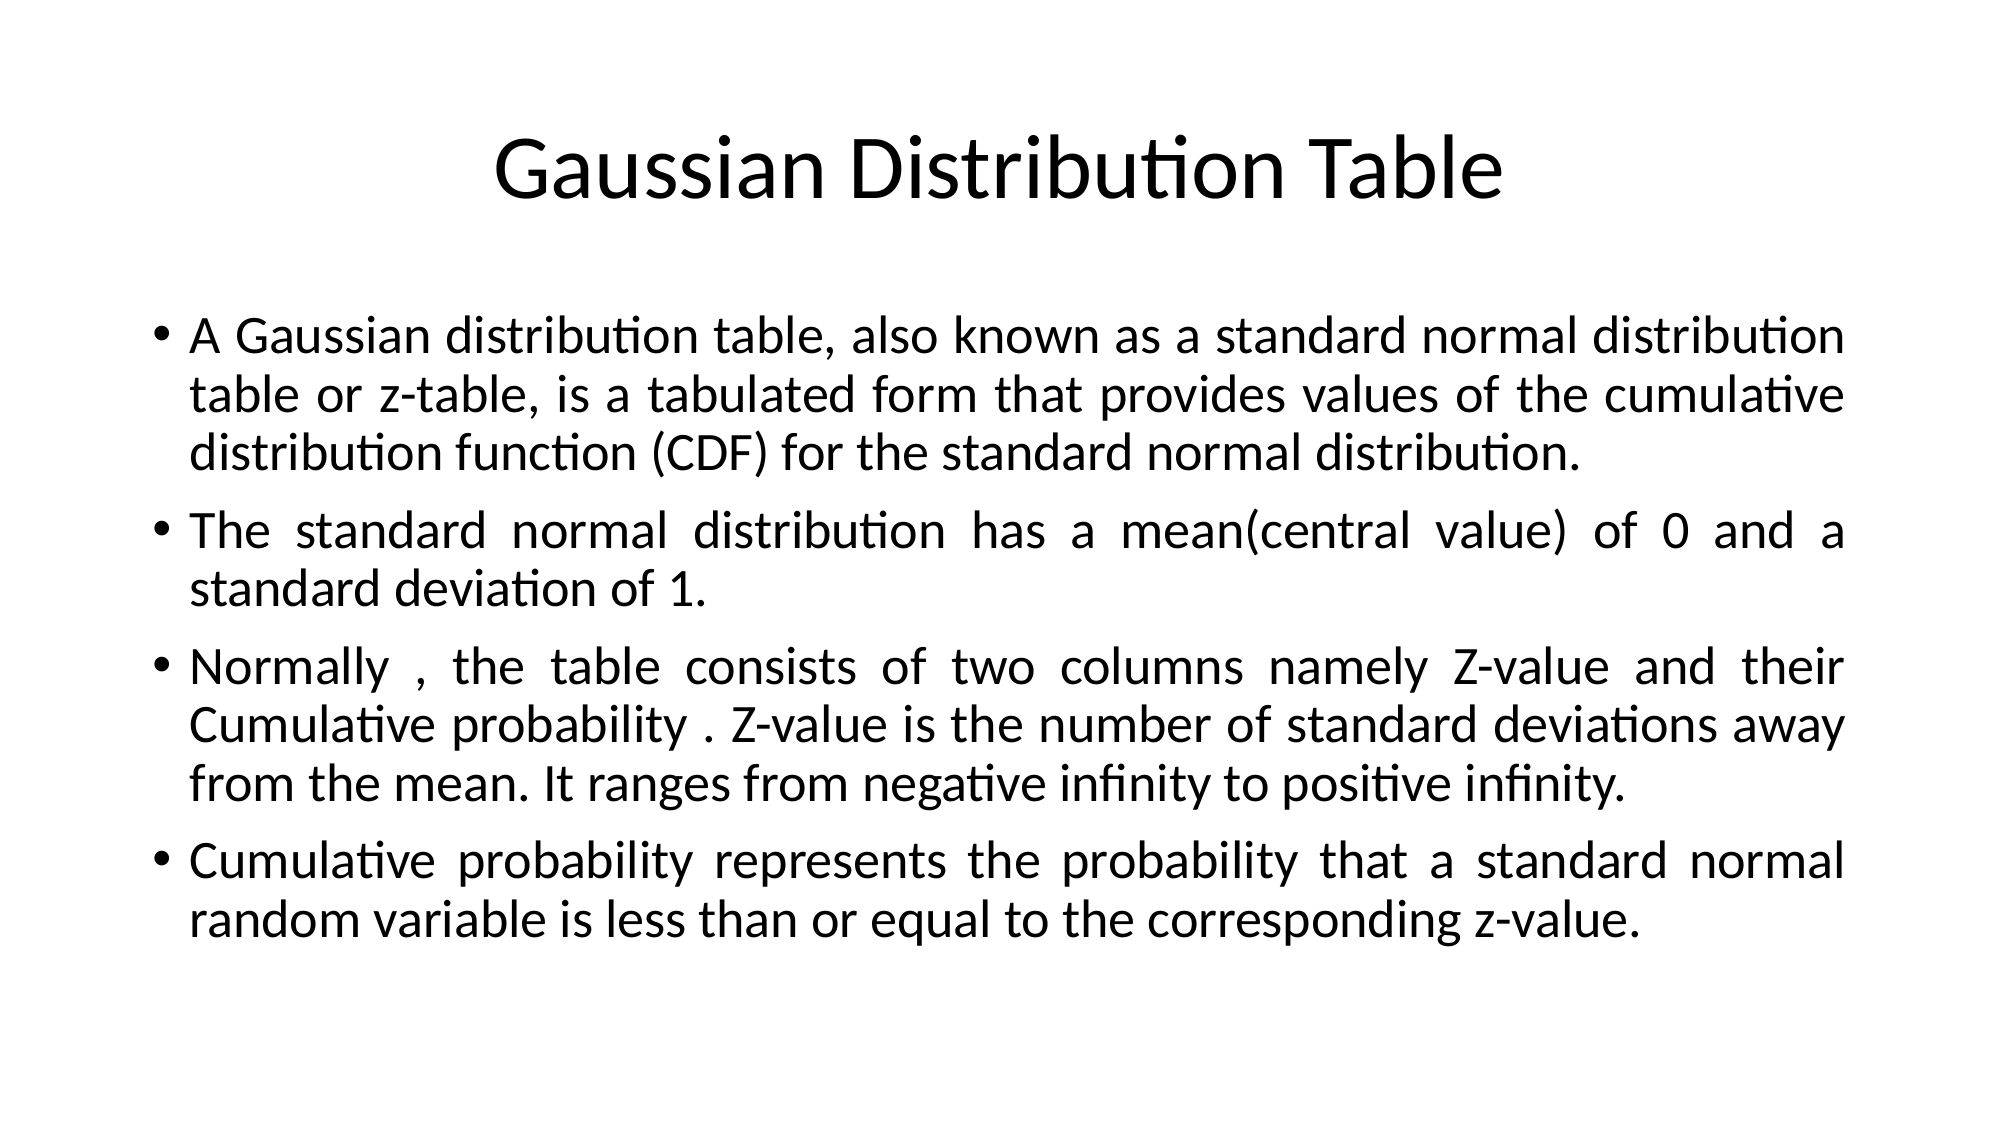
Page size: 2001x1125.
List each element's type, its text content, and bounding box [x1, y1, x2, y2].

list A Gaussian distribution table, also known as a standard normal distribution table or z-table, is a tabulated form that provides values of the cumulative distribution function (CDF) for the standard normal distribution. The standard normal distribution has a mean(central value) of 0 and a standard deviation of 1. Normally , the table consists of two columns namely Z-value and their Cumulative probability . Z-value is the number of standard deviations away from the mean. It ranges from negative infinity to positive infinity. Cumulative probability represents the probability that a standard normal random variable is less than or equal to the corresponding z-value. [137, 299, 1863, 1014]
title Gaussian Distribution Table [137, 59, 1863, 278]
